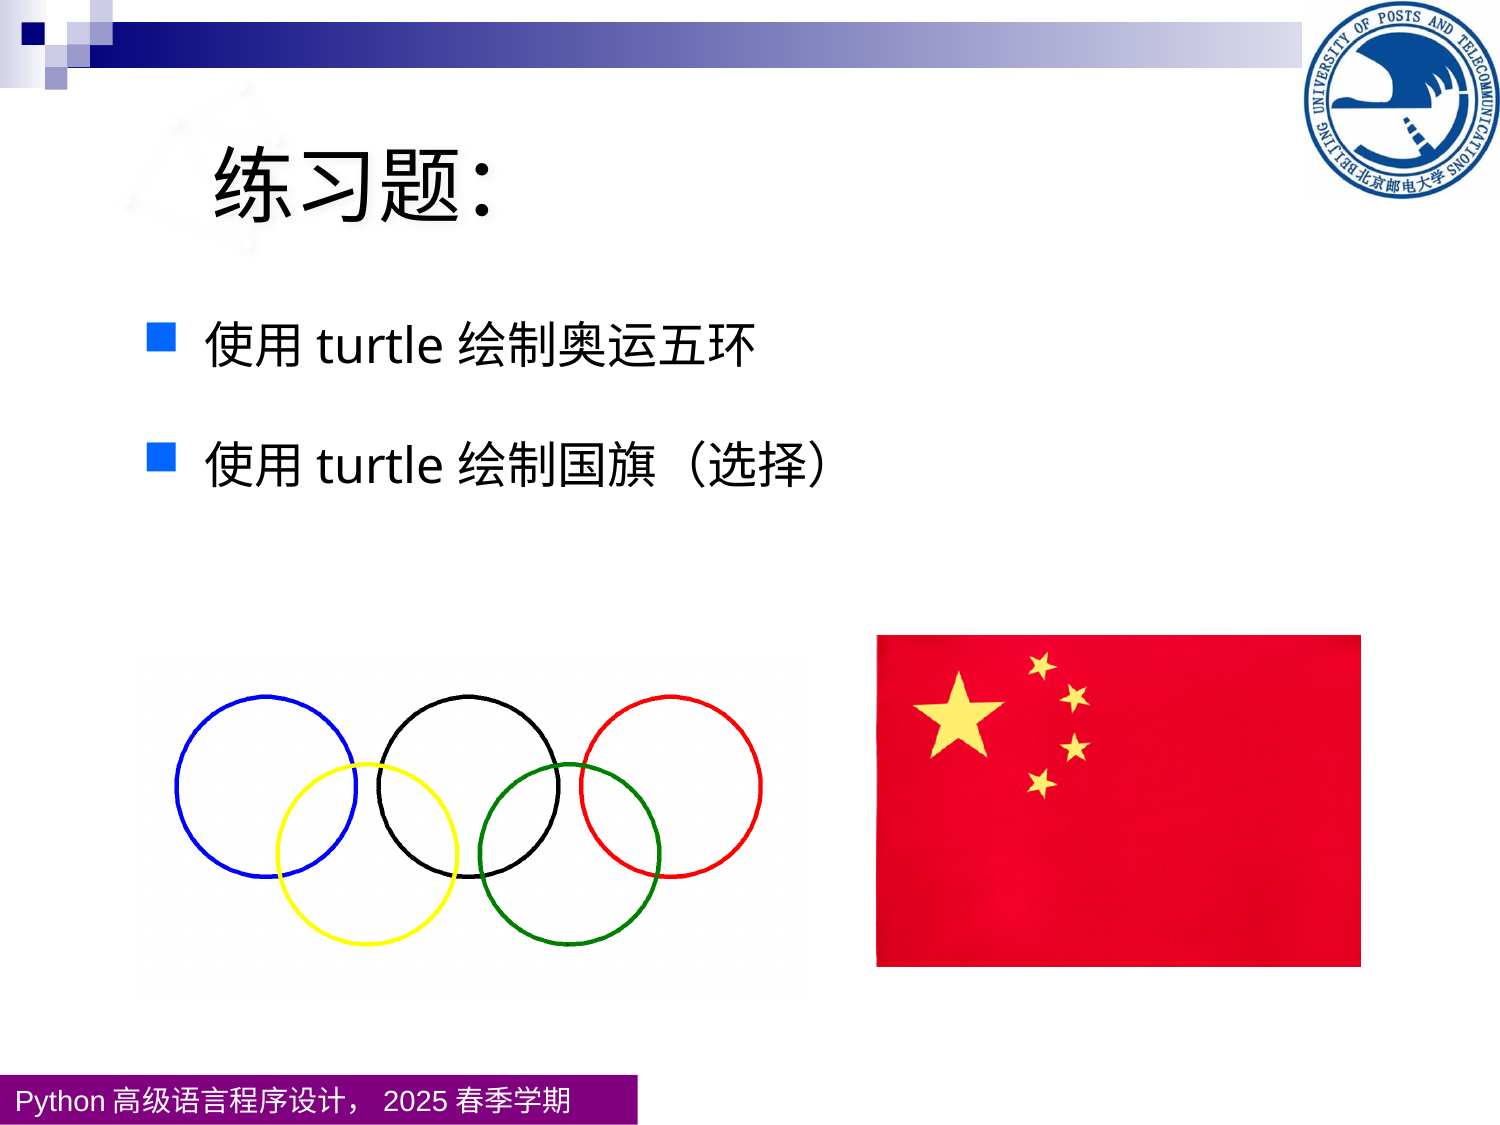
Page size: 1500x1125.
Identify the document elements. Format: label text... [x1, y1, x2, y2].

text_box 练习题： [318, 125, 560, 241]
picture [1302, 0, 1500, 200]
text_box 使用turtle绘制奥运五环 使用turtle绘制国旗（选择） [88, 246, 1412, 742]
picture [111, 64, 314, 268]
picture [135, 653, 807, 1000]
picture [876, 633, 1361, 968]
